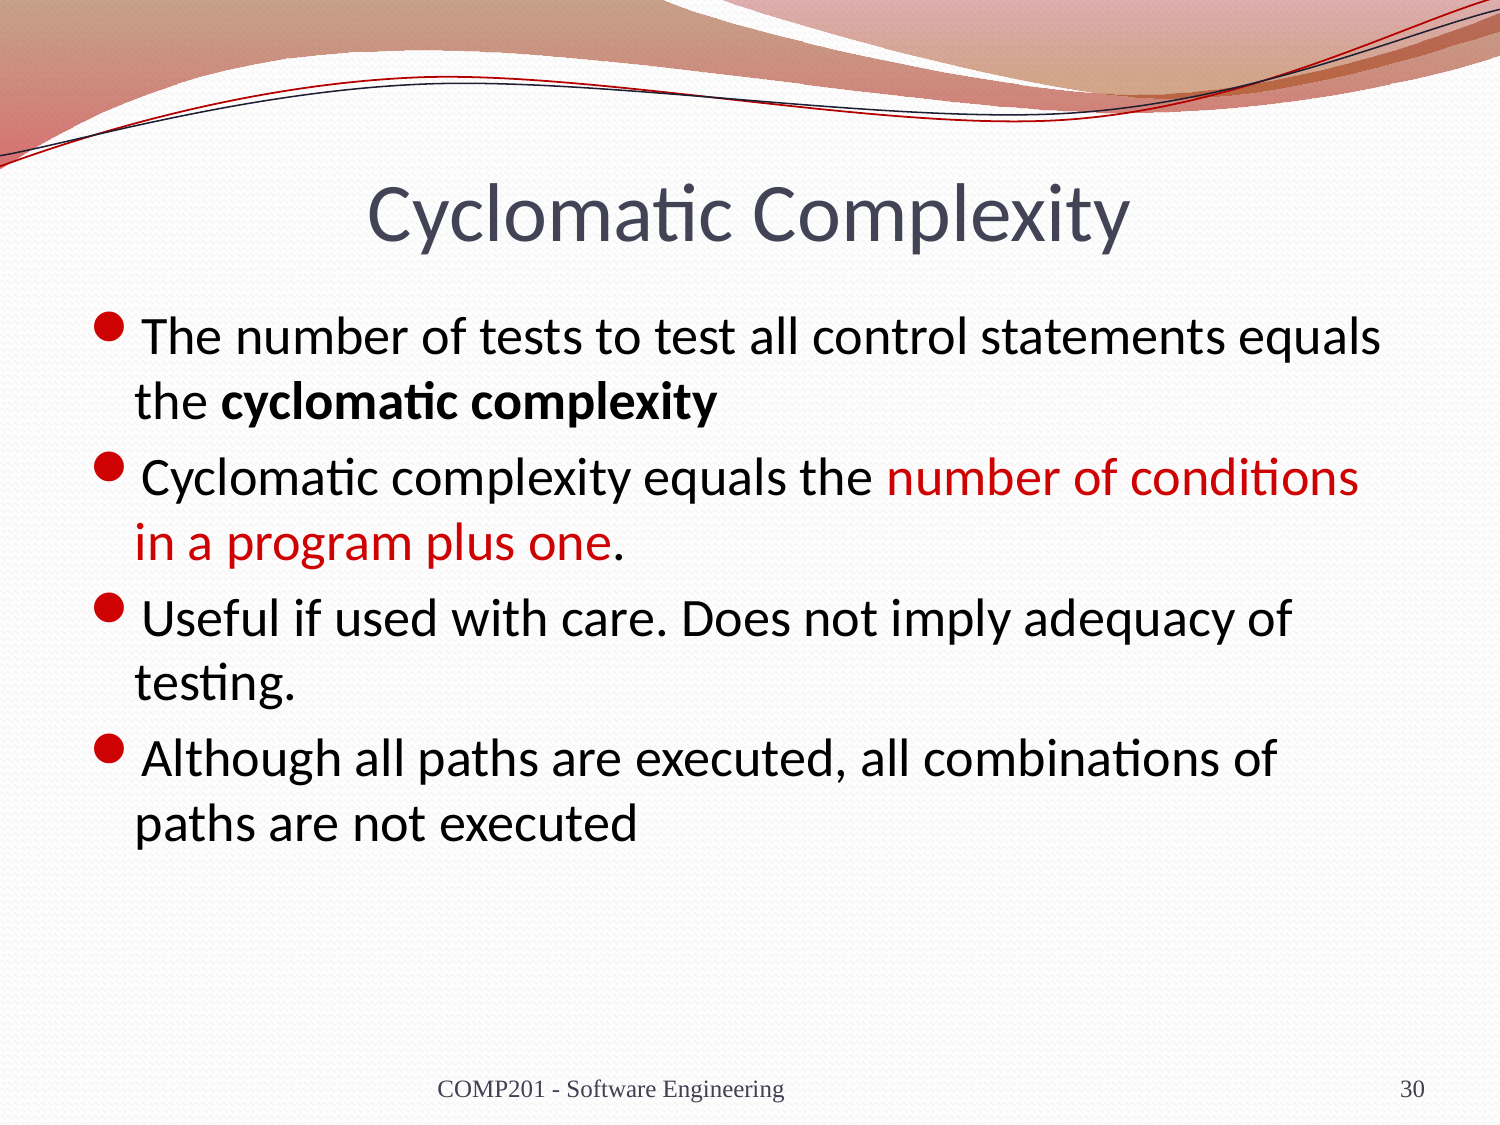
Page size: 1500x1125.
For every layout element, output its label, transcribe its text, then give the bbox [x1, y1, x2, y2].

title Cyclomatic Complexity [75, 115, 1425, 258]
list The number of tests to test all control statements equals the cyclomatic complexity Cyclomatic complexity equals the number of conditions in a program plus one. Useful if used with care. Does not imply adequacy of testing. Although all paths are executed, all combinations of paths are not executed [75, 292, 1425, 1038]
slide_number 30 [1299, 1042, 1425, 1103]
footer COMP201 - Software Engineering [437, 1042, 988, 1103]
